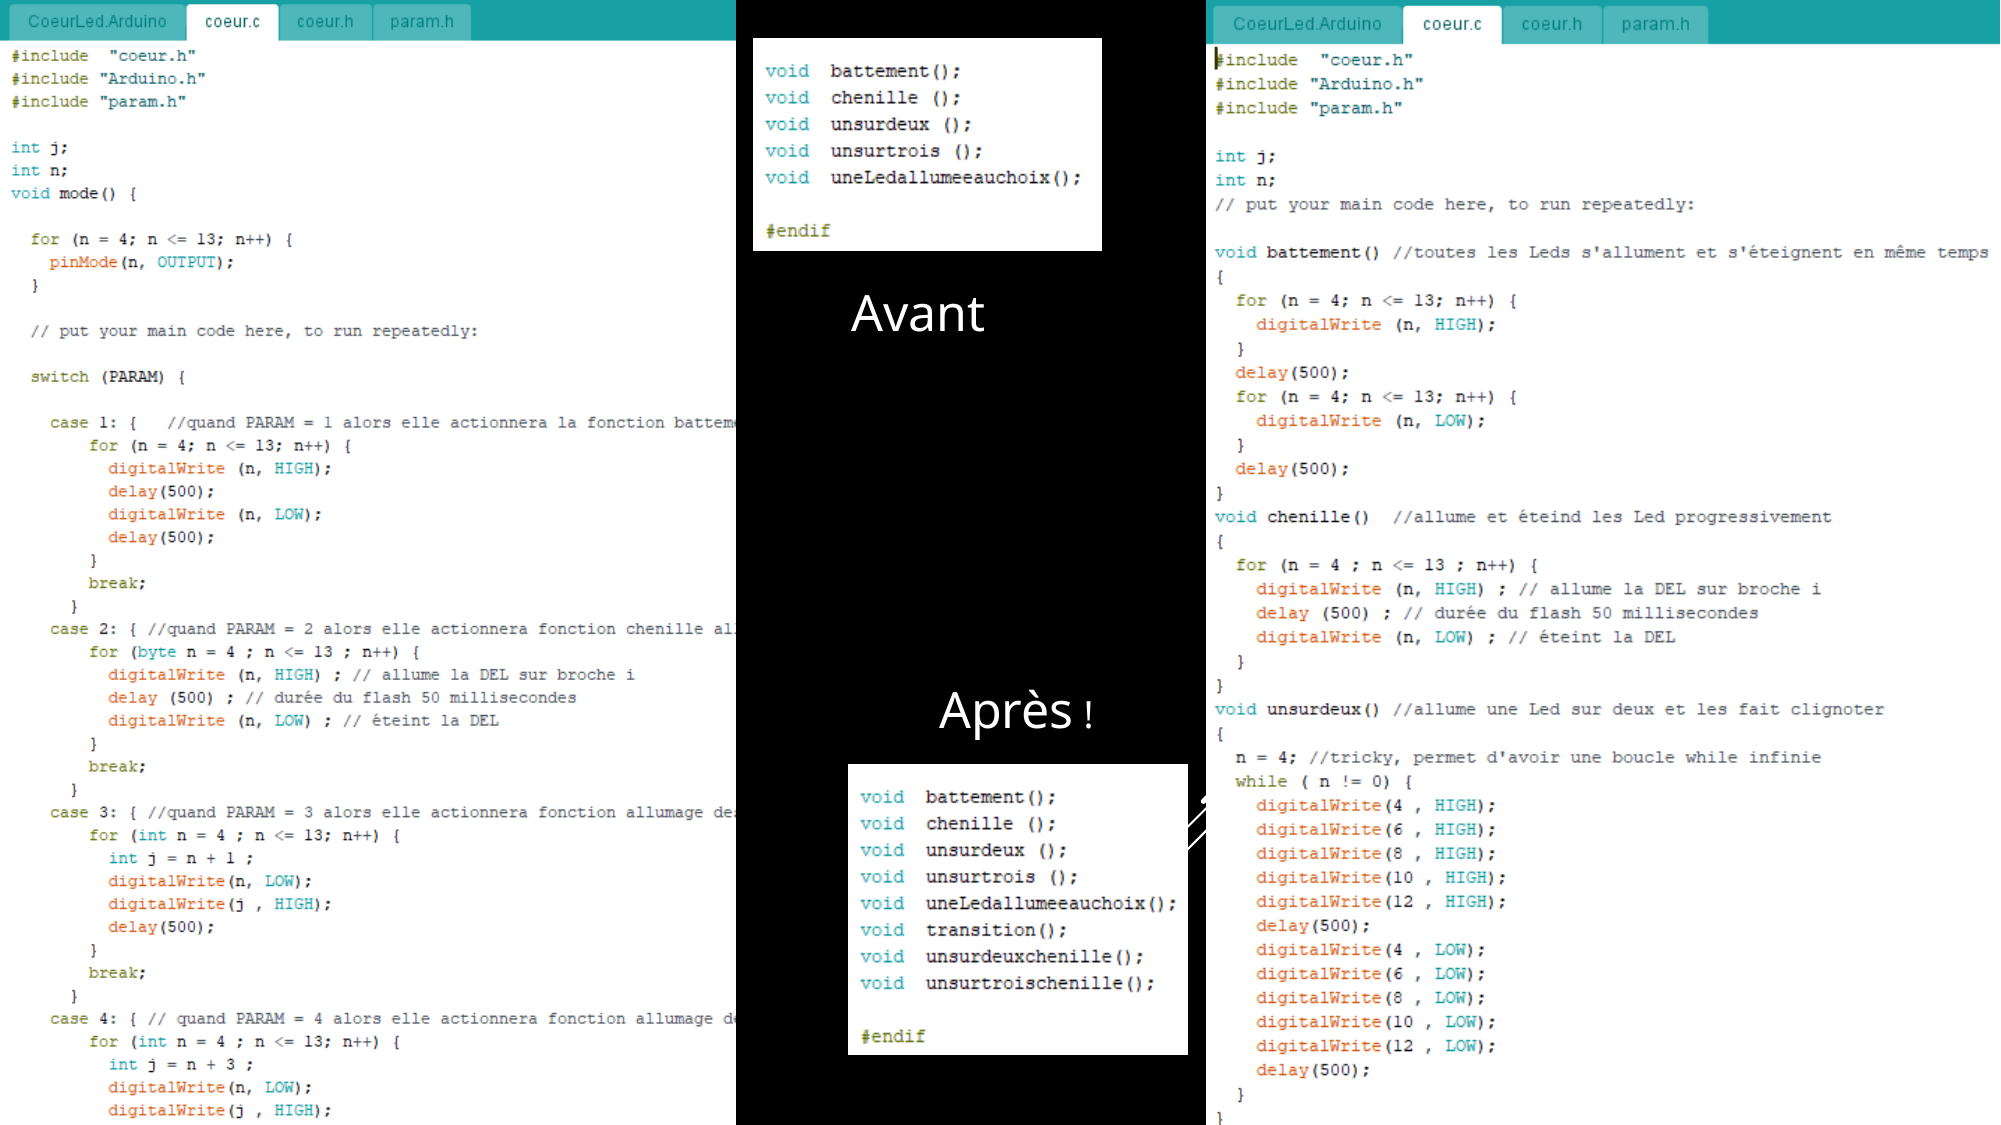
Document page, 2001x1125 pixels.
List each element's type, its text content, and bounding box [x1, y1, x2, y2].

picture [1205, 0, 2000, 1125]
picture [848, 763, 1189, 1055]
picture [753, 38, 1103, 252]
text_box Après ! [924, 671, 1115, 747]
text_box Avant [836, 274, 1045, 350]
picture [0, 0, 736, 1125]
